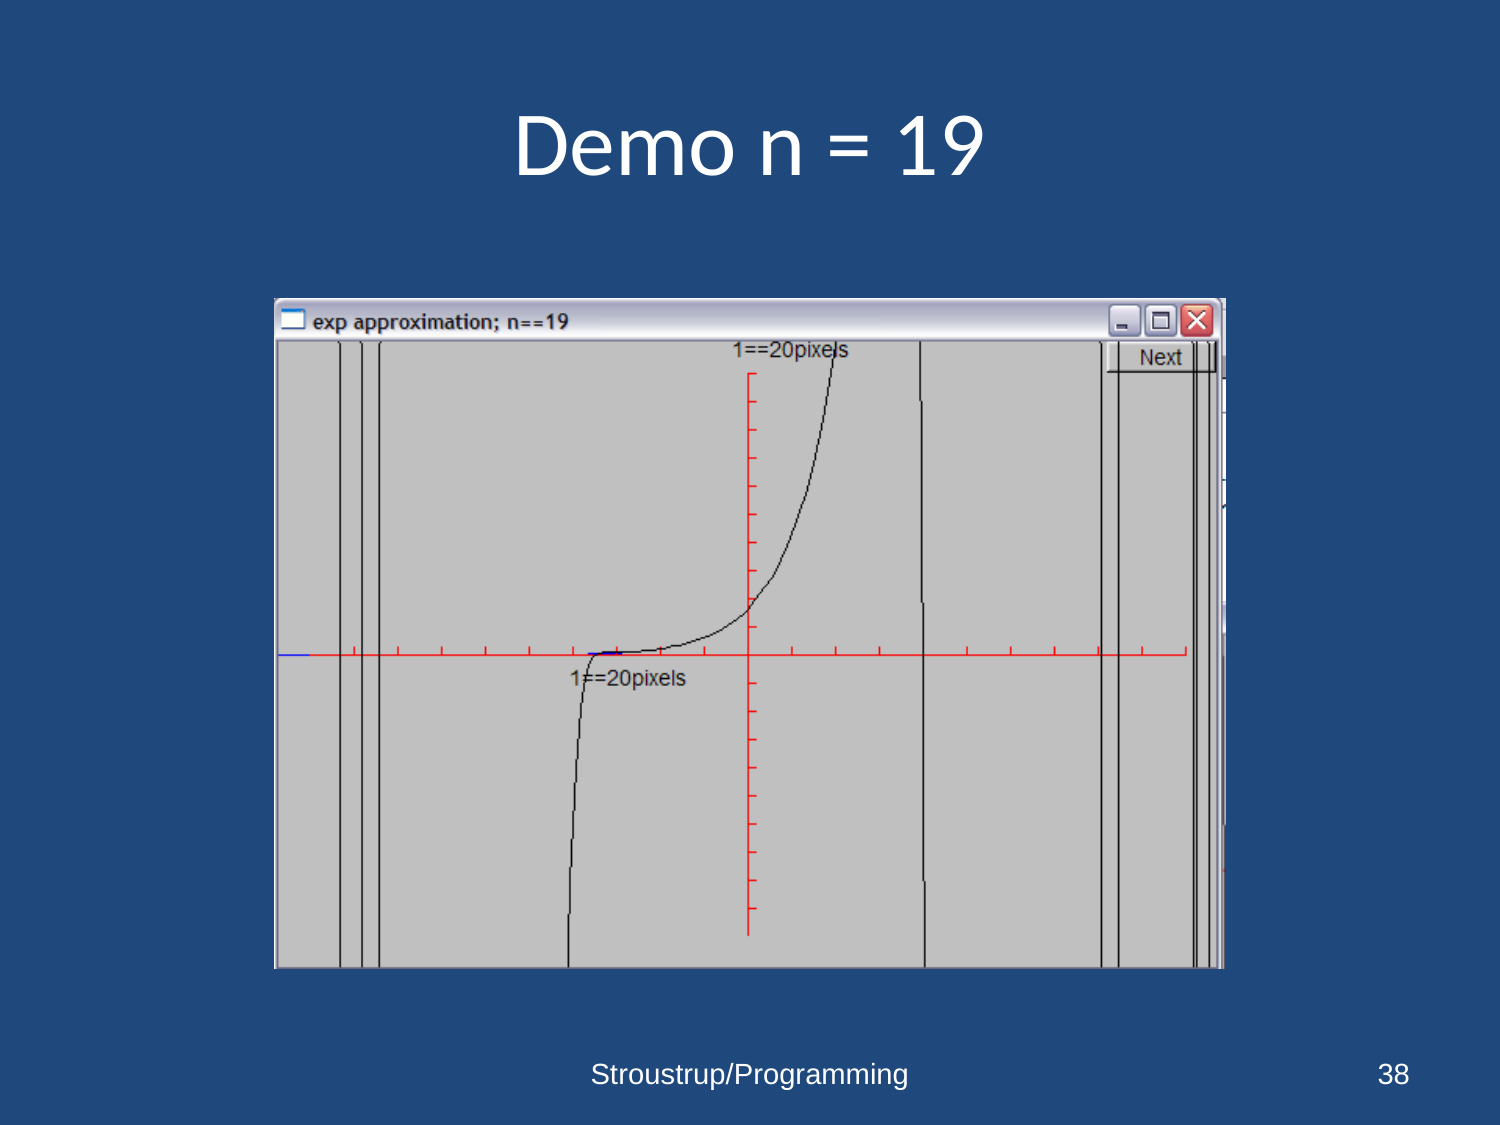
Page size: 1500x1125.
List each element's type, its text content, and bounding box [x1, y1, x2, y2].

title Demo n = 19 [75, 45, 1425, 233]
slide_number 38 [1074, 1042, 1425, 1103]
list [273, 297, 1226, 969]
footer Stroustrup/Programming [512, 1042, 988, 1103]
